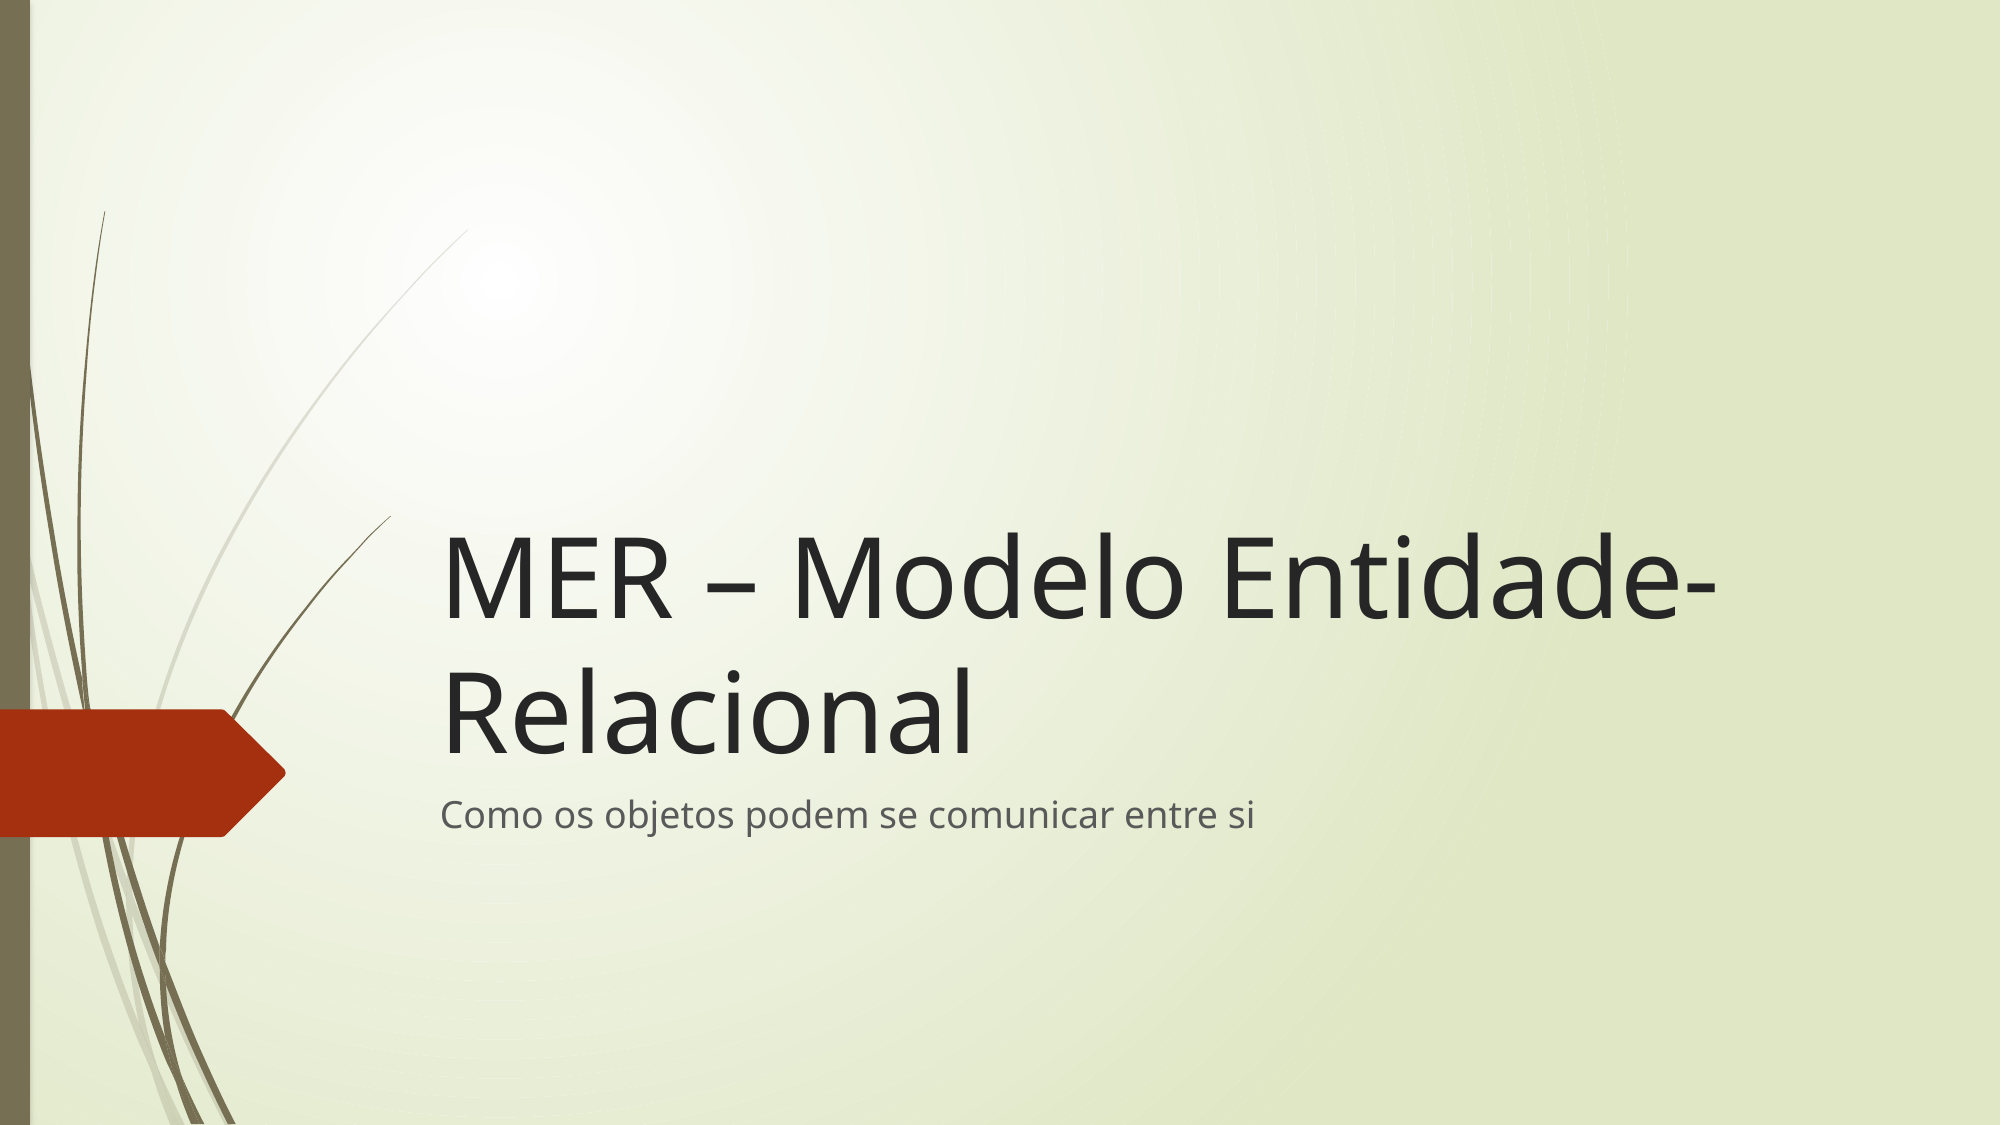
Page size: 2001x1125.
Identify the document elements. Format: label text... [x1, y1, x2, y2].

title MER – Modelo Entidade-Relacional [424, 412, 1888, 783]
subtitle Como os objetos podem se comunicar entre si [424, 783, 1888, 969]
